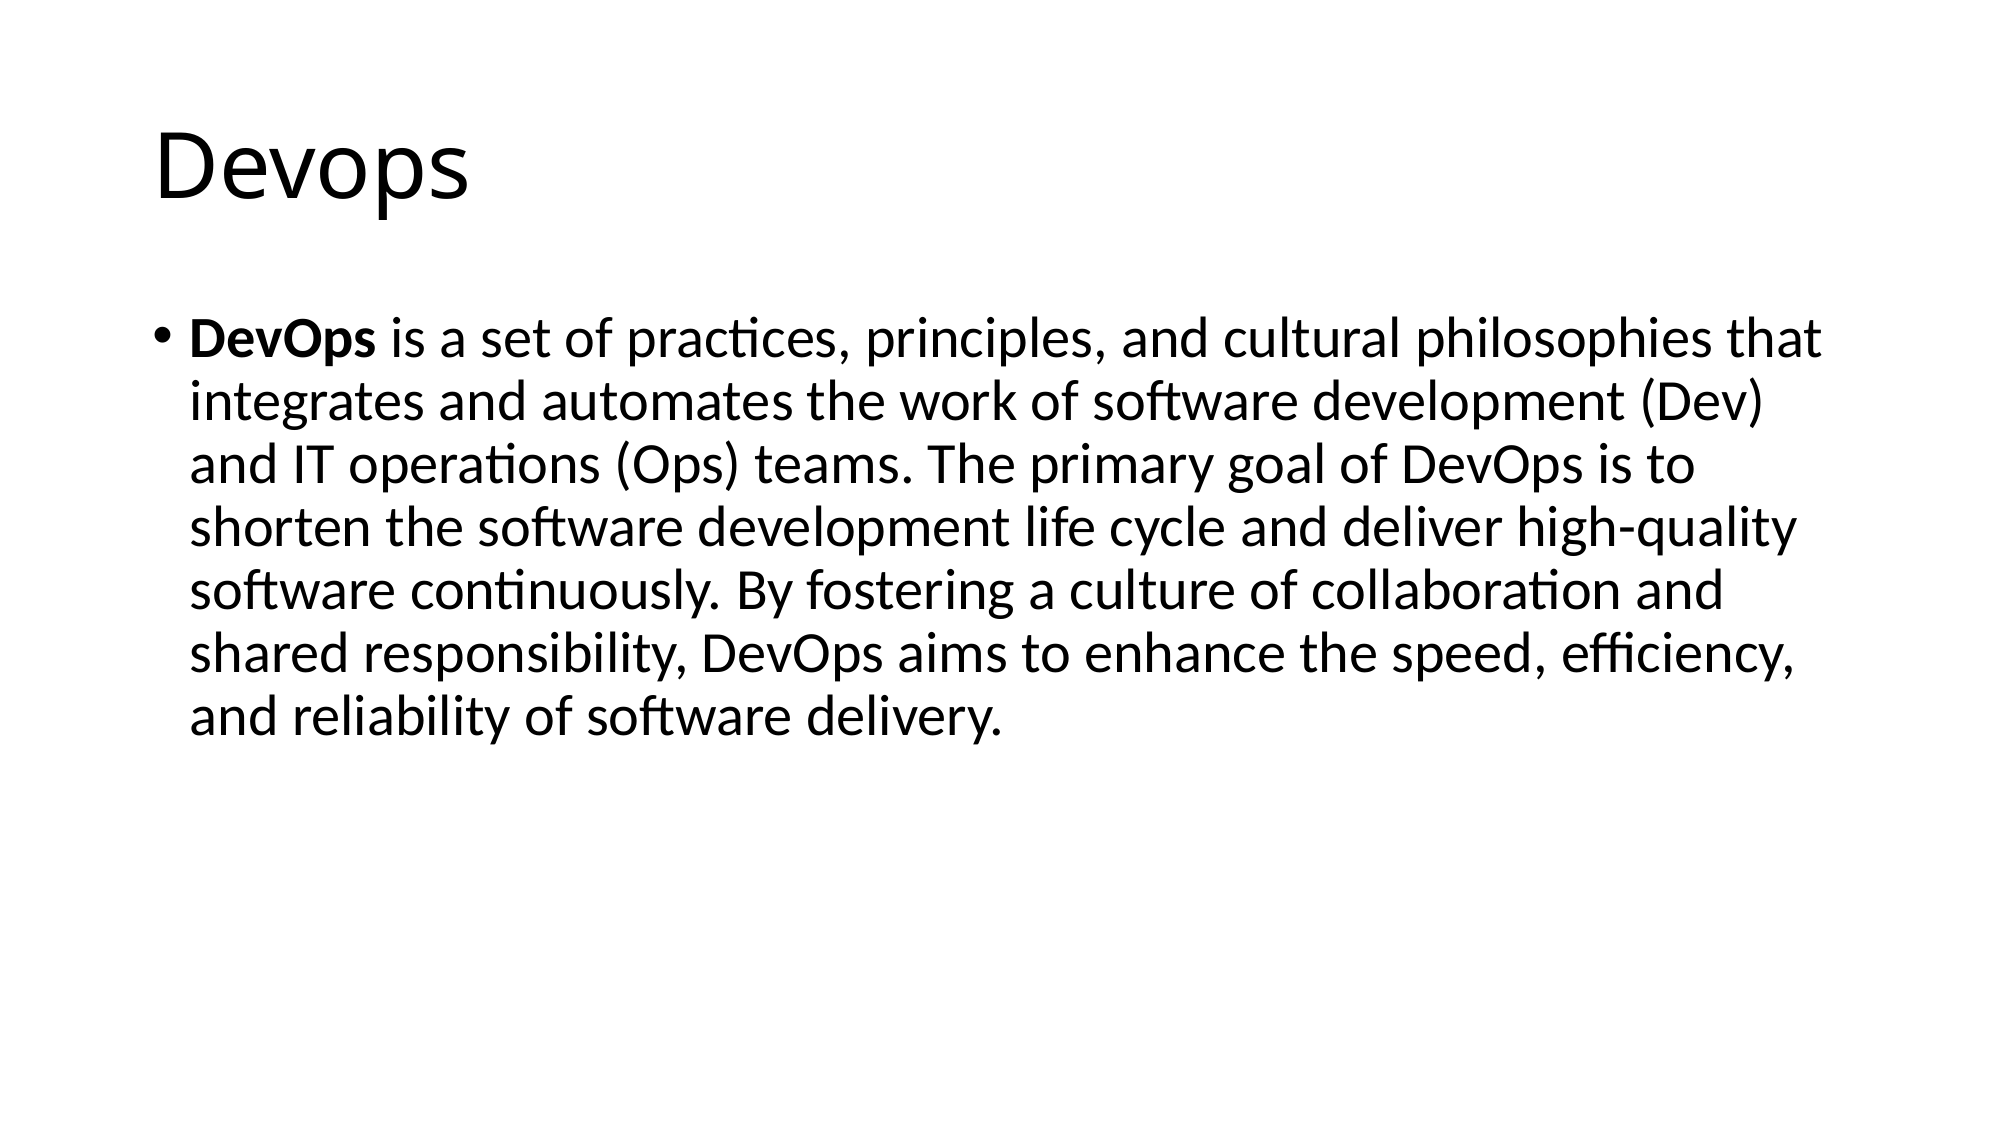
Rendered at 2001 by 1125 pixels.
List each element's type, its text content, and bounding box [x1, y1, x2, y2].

list DevOps is a set of practices, principles, and cultural philosophies that integrates and automates the work of software development (Dev) and IT operations (Ops) teams. The primary goal of DevOps is to shorten the software development life cycle and deliver high-quality software continuously. By fostering a culture of collaboration and shared responsibility, DevOps aims to enhance the speed, efficiency, and reliability of software delivery. [137, 299, 1863, 1014]
title Devops [137, 59, 1863, 278]
